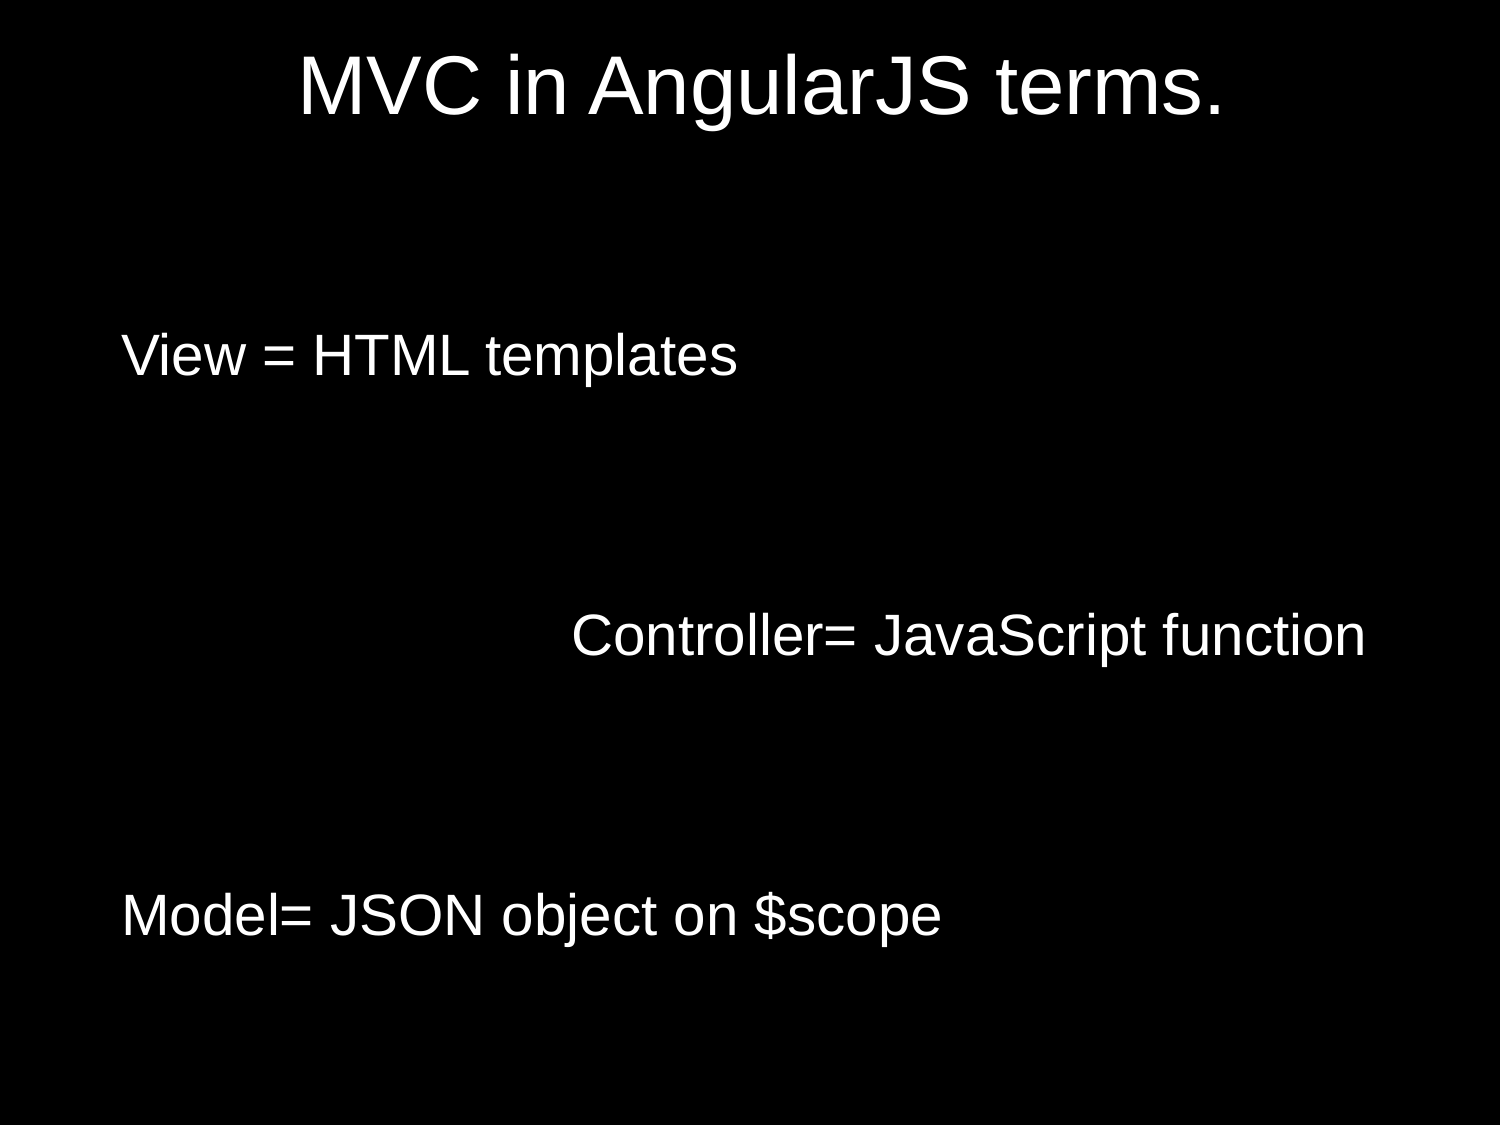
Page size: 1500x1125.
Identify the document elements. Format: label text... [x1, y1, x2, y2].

text_box View = HTML templates Controller= JavaScript function Model= JSON object on $scope [106, 162, 1423, 1038]
text_box MVC in AngularJS terms. [118, 15, 1407, 177]
